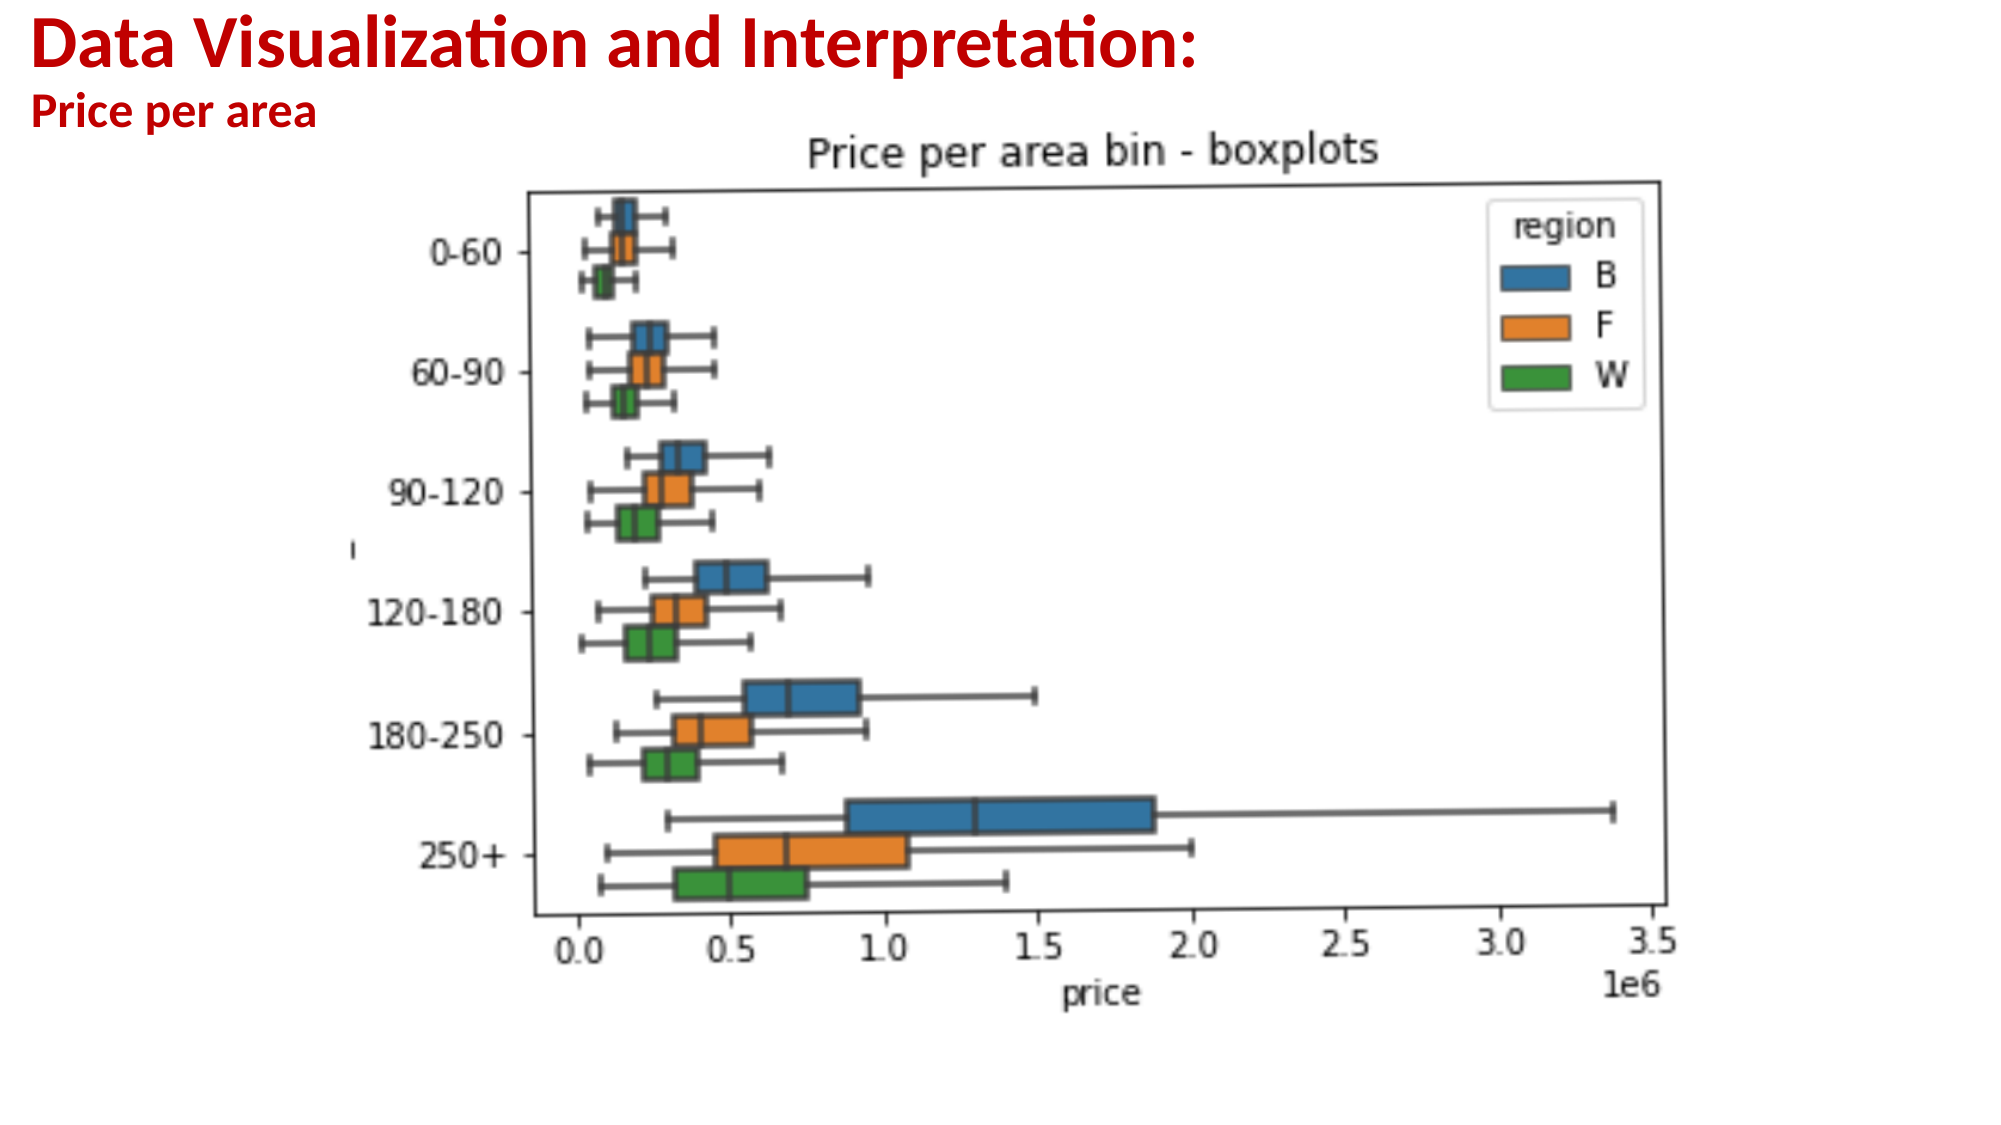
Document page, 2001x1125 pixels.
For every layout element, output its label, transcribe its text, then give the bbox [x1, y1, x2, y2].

picture [347, 65, 1810, 1034]
text_box Data Visualization and Interpretation: Price per area [16, 0, 1744, 183]
